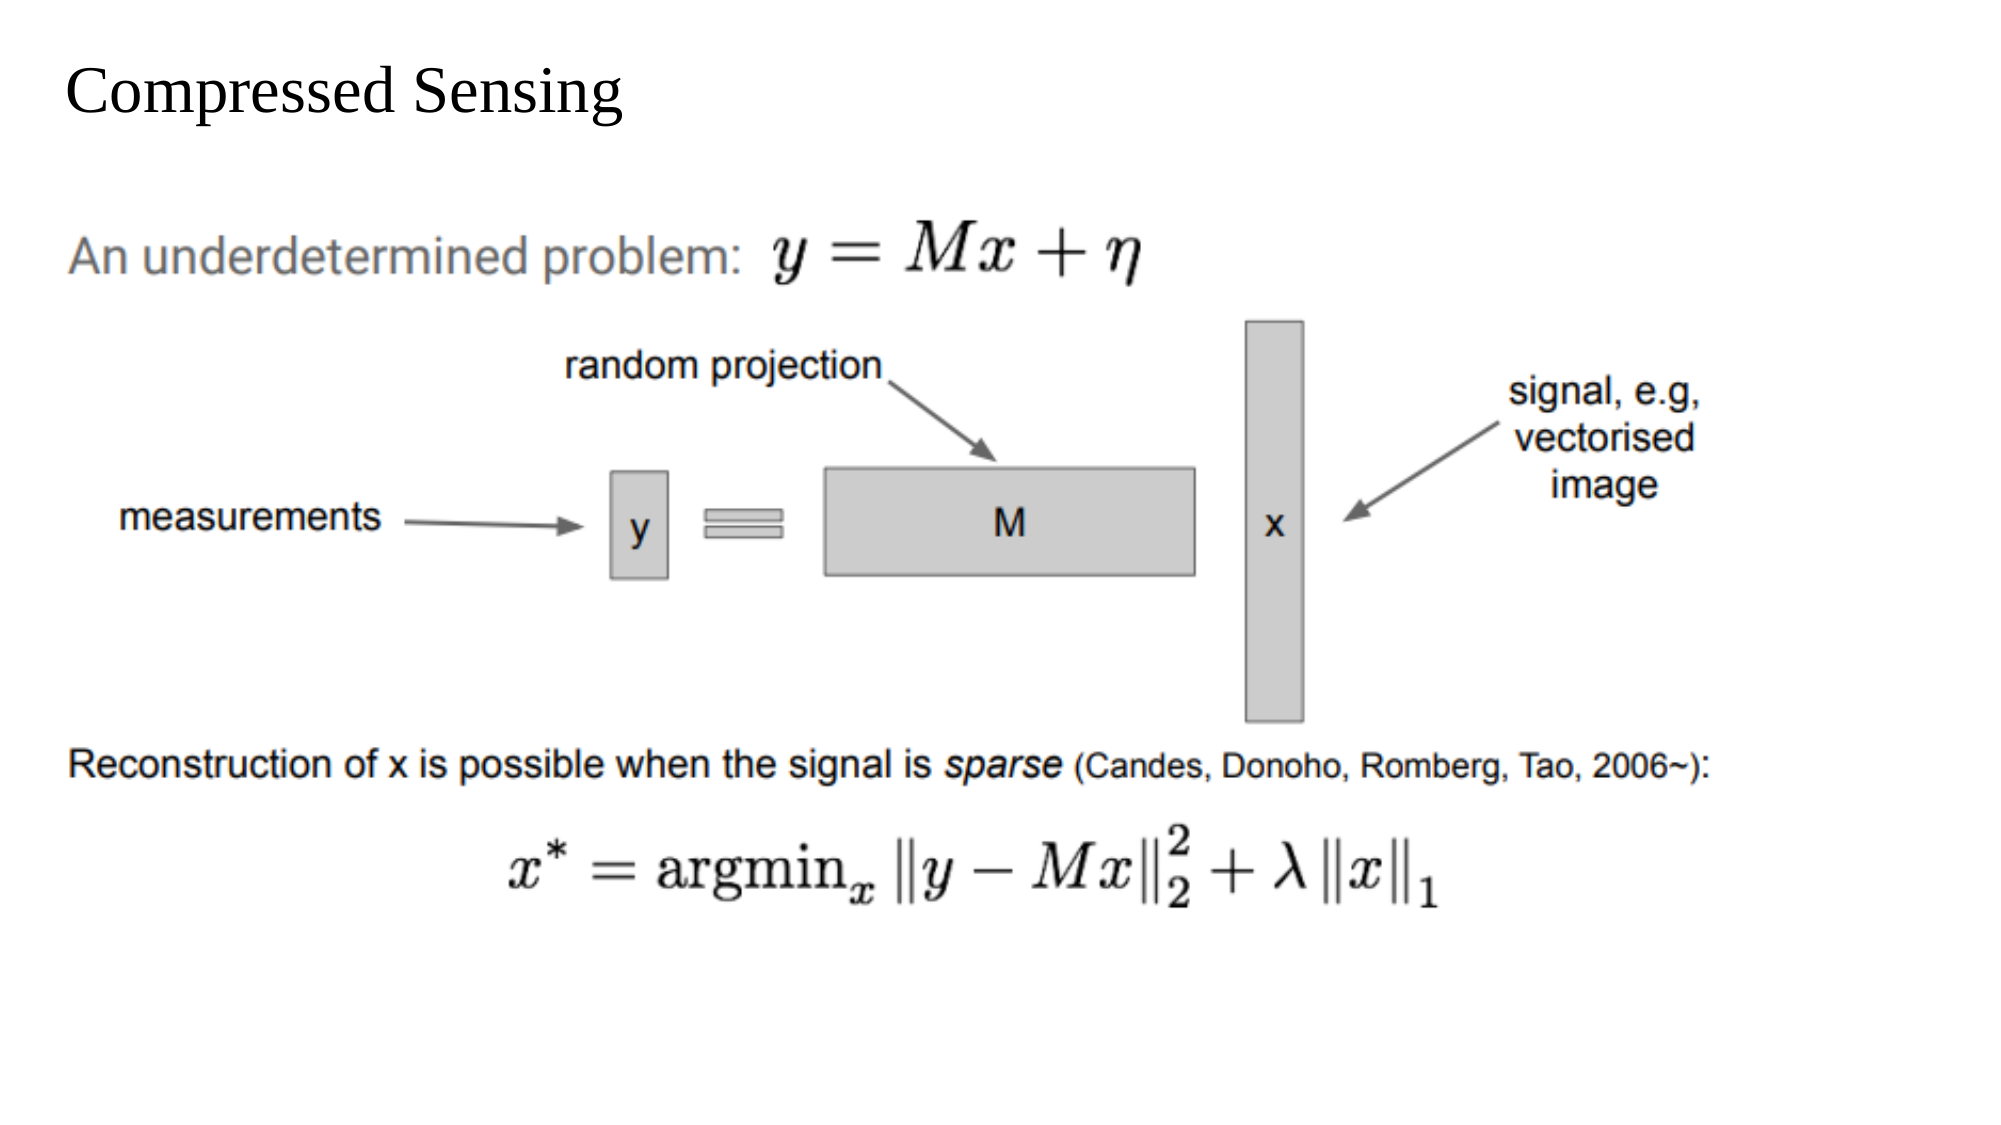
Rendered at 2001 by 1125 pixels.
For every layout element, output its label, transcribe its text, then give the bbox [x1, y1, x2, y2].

title Compressed Sensing [50, 43, 1955, 135]
picture [51, 174, 1992, 985]
subtitle [50, 174, 1955, 1089]
